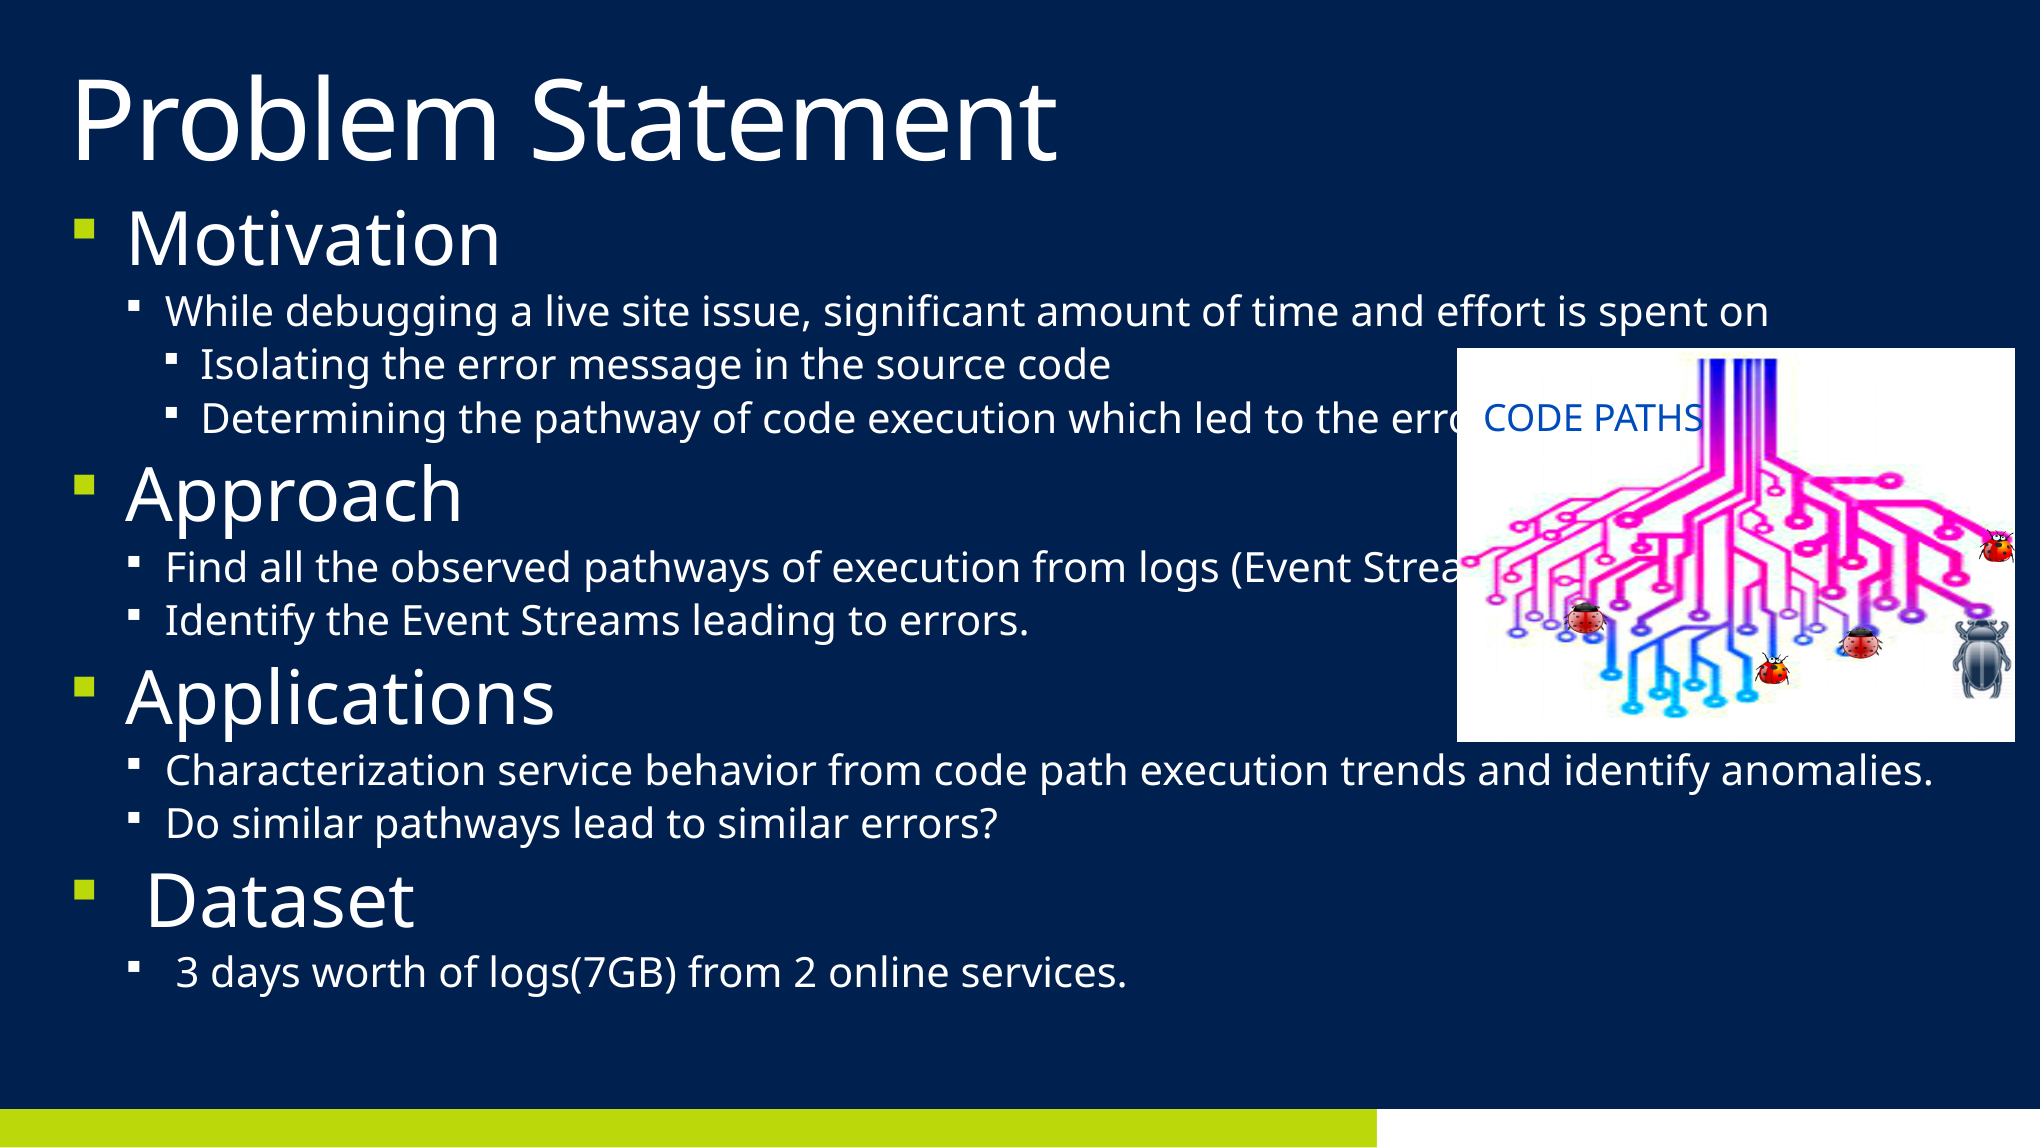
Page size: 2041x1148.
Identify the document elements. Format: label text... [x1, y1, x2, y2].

list Motivation While debugging a live site issue, significant amount of time and effort is spent on Isolating the error message in the source code Determining the pathway of code execution which led to the error Approach Find all the observed pathways of execution from logs (Event Streams) Identify the Event Streams leading to errors. Applications Characterization service behavior from code path execution trends and identify anomalies. Do similar pathways lead to similar errors? Dataset 3 days worth of logs(7GB) from 2 online services. [45, 199, 1996, 1148]
picture [1456, 348, 2015, 743]
title Problem Statement [45, 48, 1996, 199]
